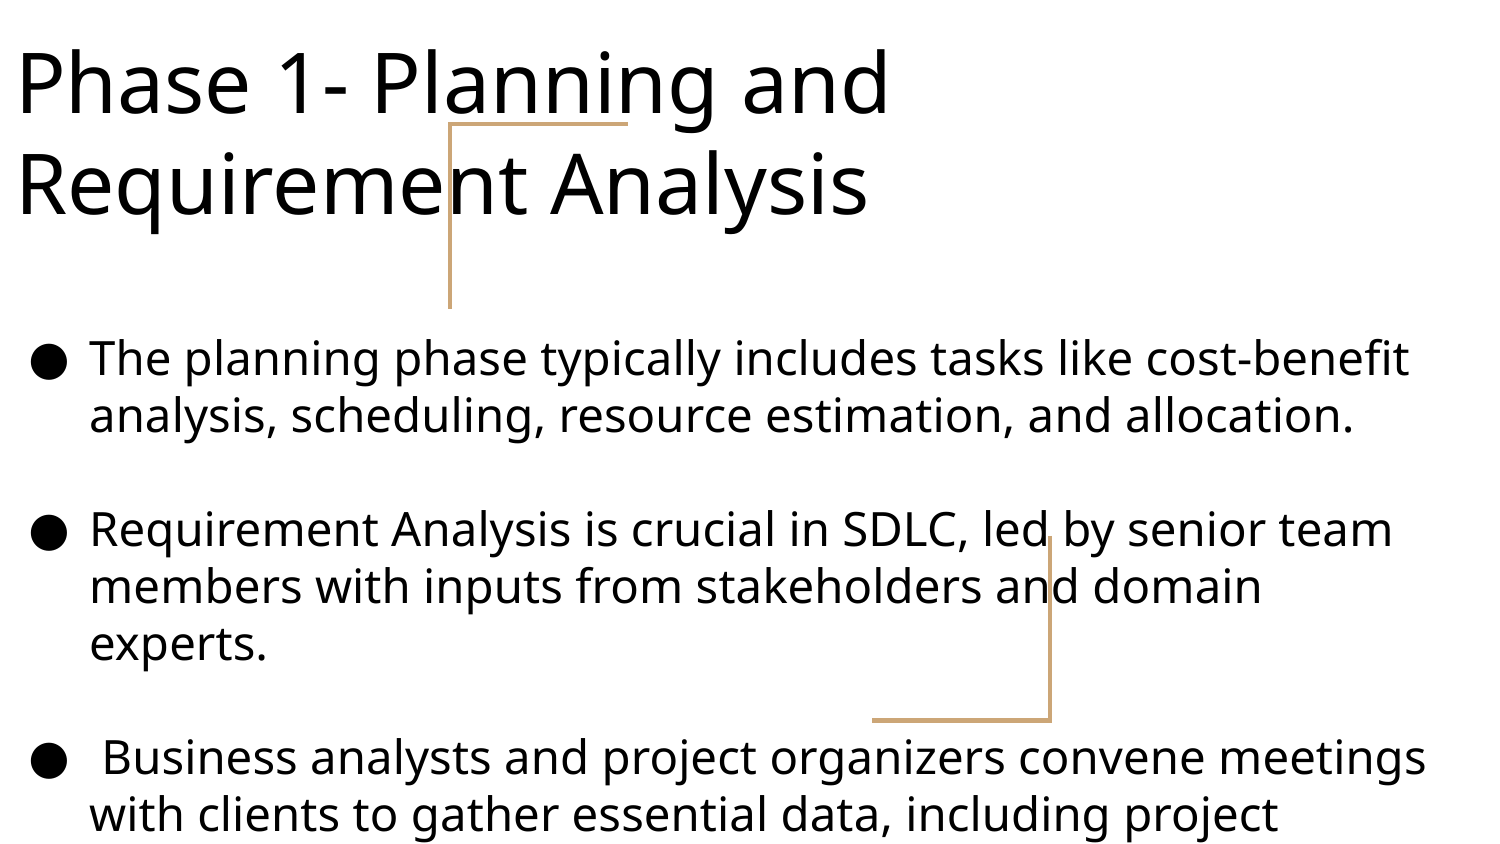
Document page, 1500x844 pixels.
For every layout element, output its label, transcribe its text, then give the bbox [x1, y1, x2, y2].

subtitle The planning phase typically includes tasks like cost-benefit analysis, scheduling, resource estimation, and allocation. Requirement Analysis is crucial in SDLC, led by senior team members with inputs from stakeholders and domain experts. Business analysts and project organizers convene meetings with clients to gather essential data, including project objectives and end-user needs. [0, 199, 1460, 844]
title Phase 1- Planning and Requirement Analysis [0, 14, 1406, 199]
